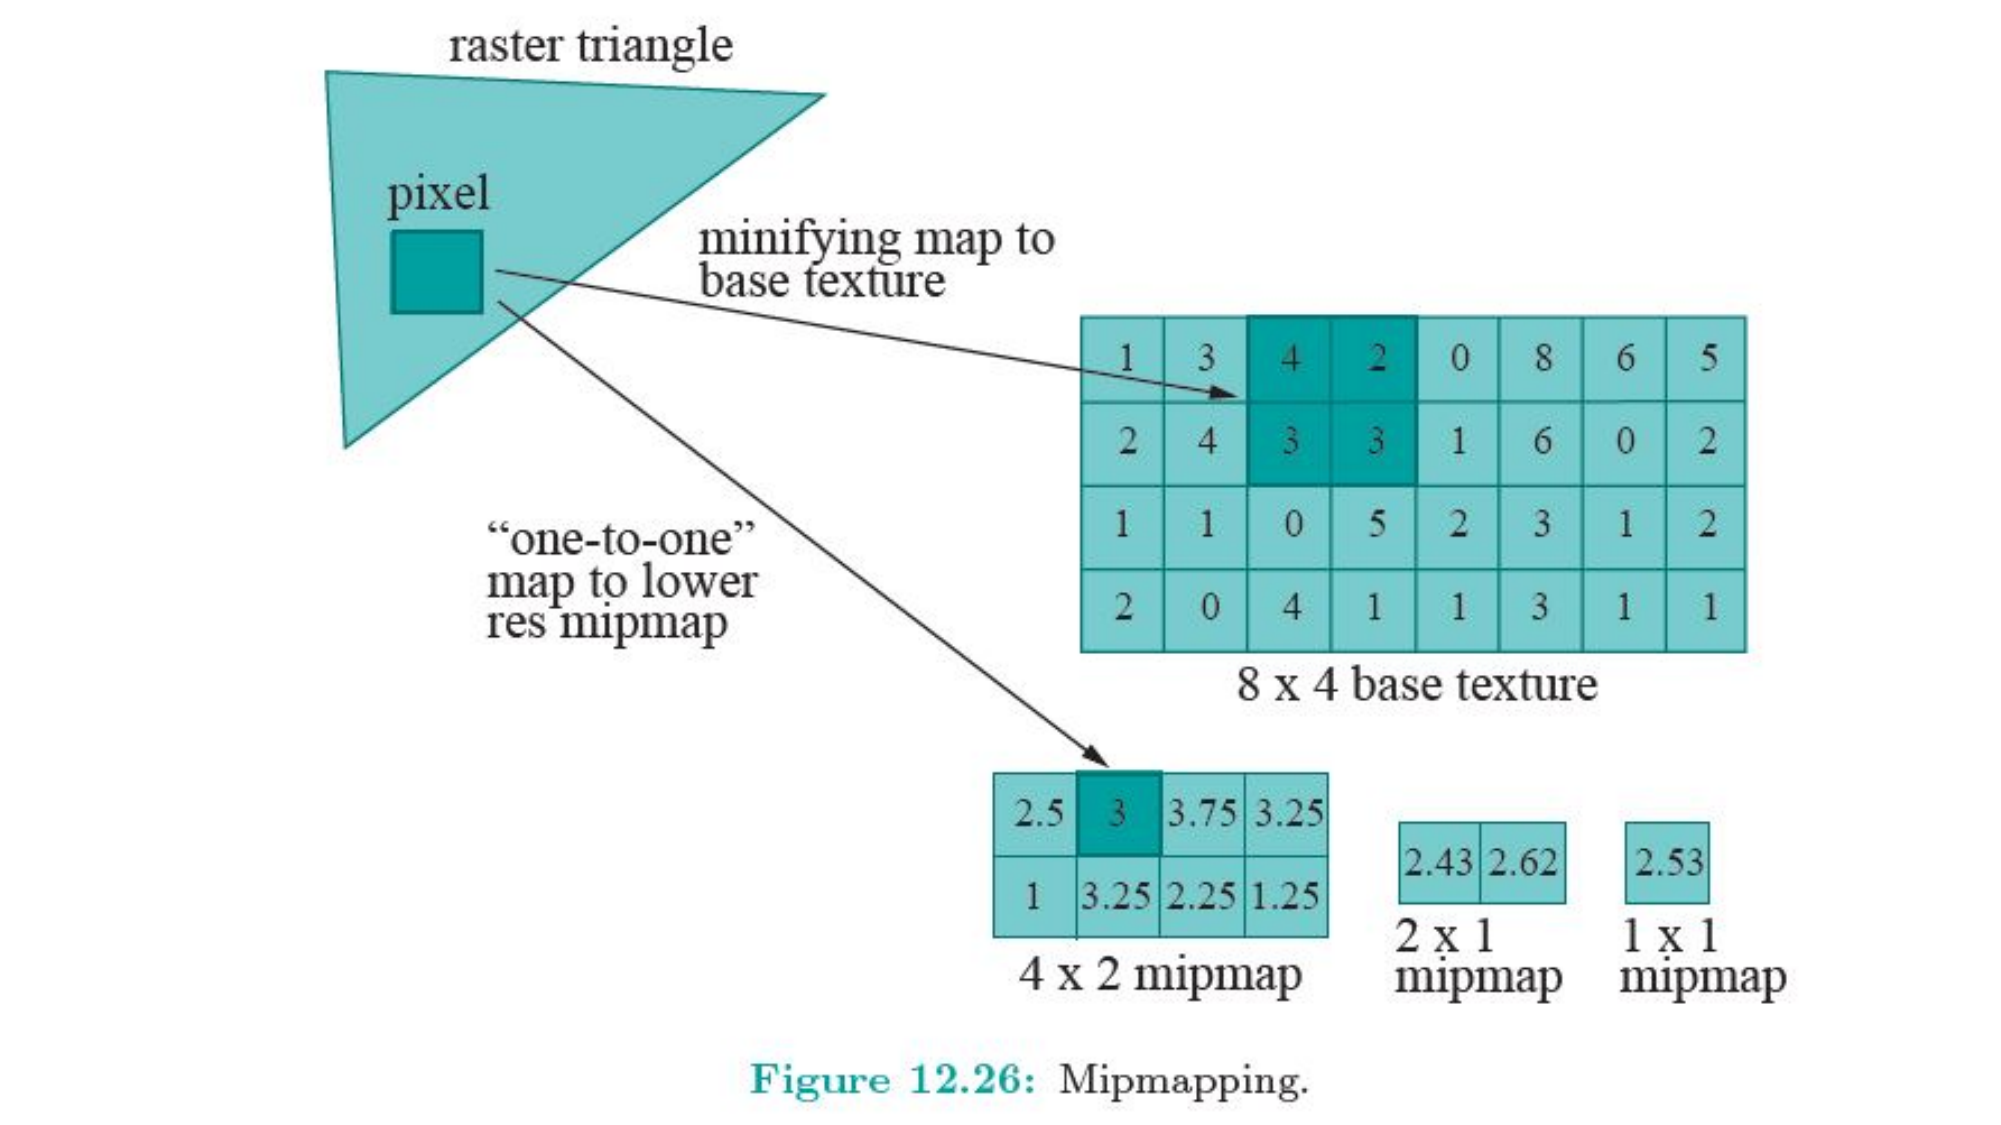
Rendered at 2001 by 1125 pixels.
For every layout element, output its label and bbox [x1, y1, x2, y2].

picture [184, 0, 1816, 1125]
